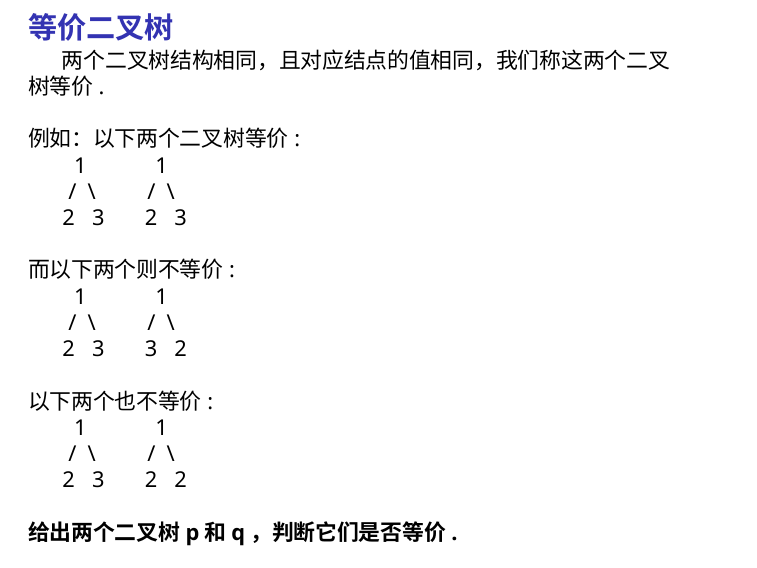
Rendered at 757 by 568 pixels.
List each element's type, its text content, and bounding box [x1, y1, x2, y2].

title 等价二叉树 [28, 8, 675, 45]
list 两个二叉树结构相同，且对应结点的值相同，我们称这两个二叉树等价. 例如：以下两个二叉树等价: 1 1 / \ / \ 2 3 2 3 而以下两个则不等价: 1 1 / \ / \ 2 3 3 2 以下两个也不等价: 1 1 / \ / \ 2 3 2 2 给出两个二叉树p和q，判断它们是否等价. [28, 46, 679, 550]
